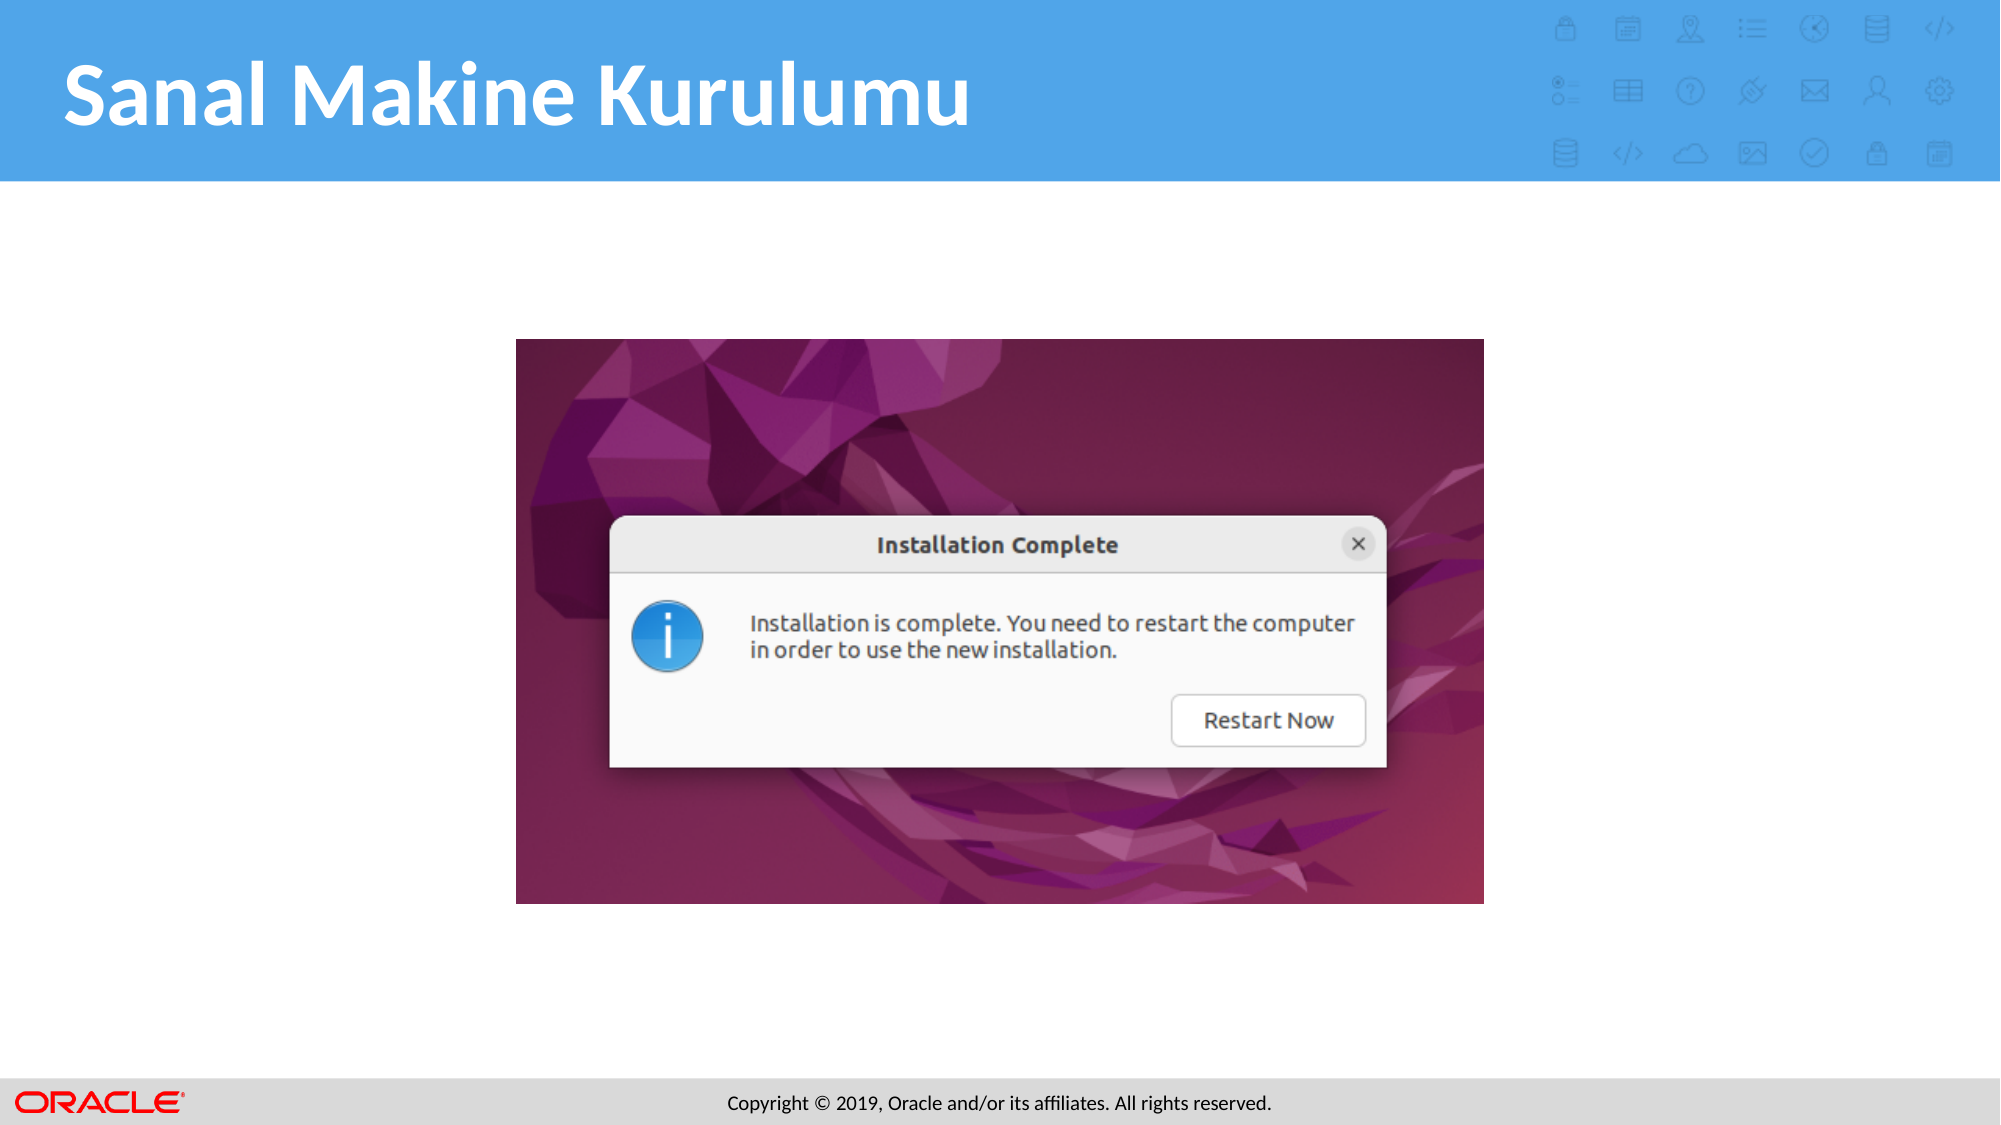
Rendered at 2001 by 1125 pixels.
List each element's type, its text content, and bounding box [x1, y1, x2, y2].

picture [15, 1091, 185, 1113]
title Sanal Makine Kurulumu [48, 31, 1508, 161]
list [516, 339, 1484, 904]
